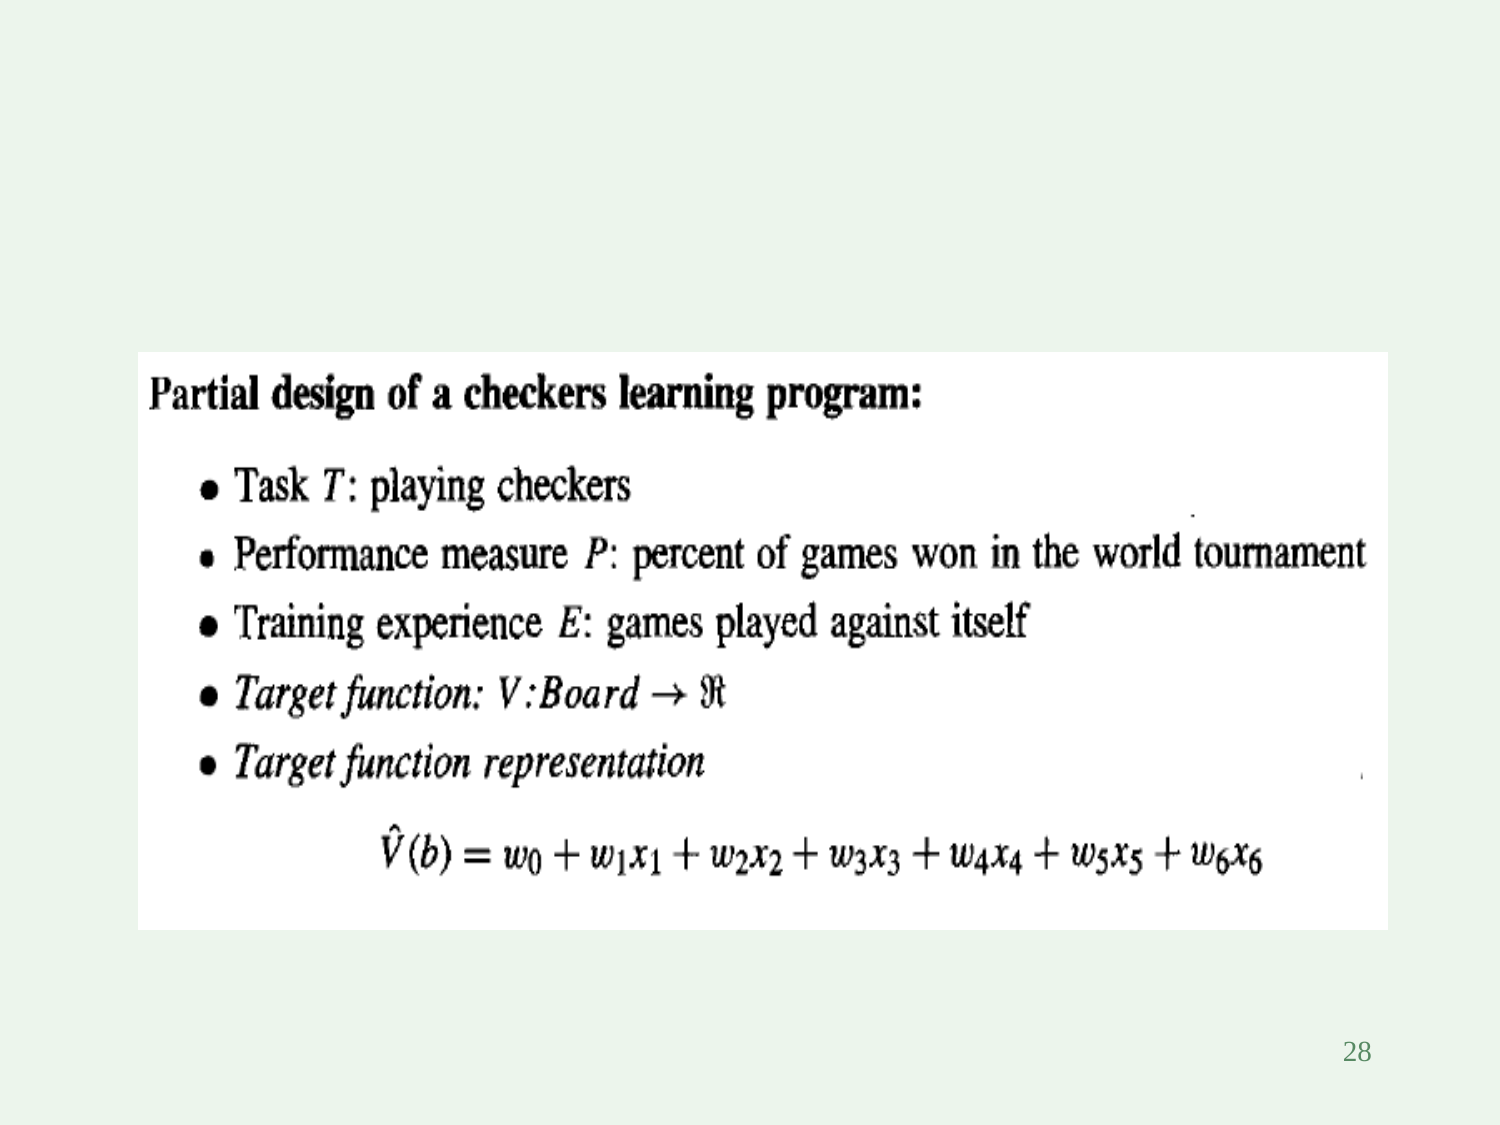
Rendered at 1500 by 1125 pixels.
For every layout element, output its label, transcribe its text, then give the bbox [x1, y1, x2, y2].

picture [138, 351, 1388, 930]
slide_number 28 [1074, 1025, 1388, 1100]
